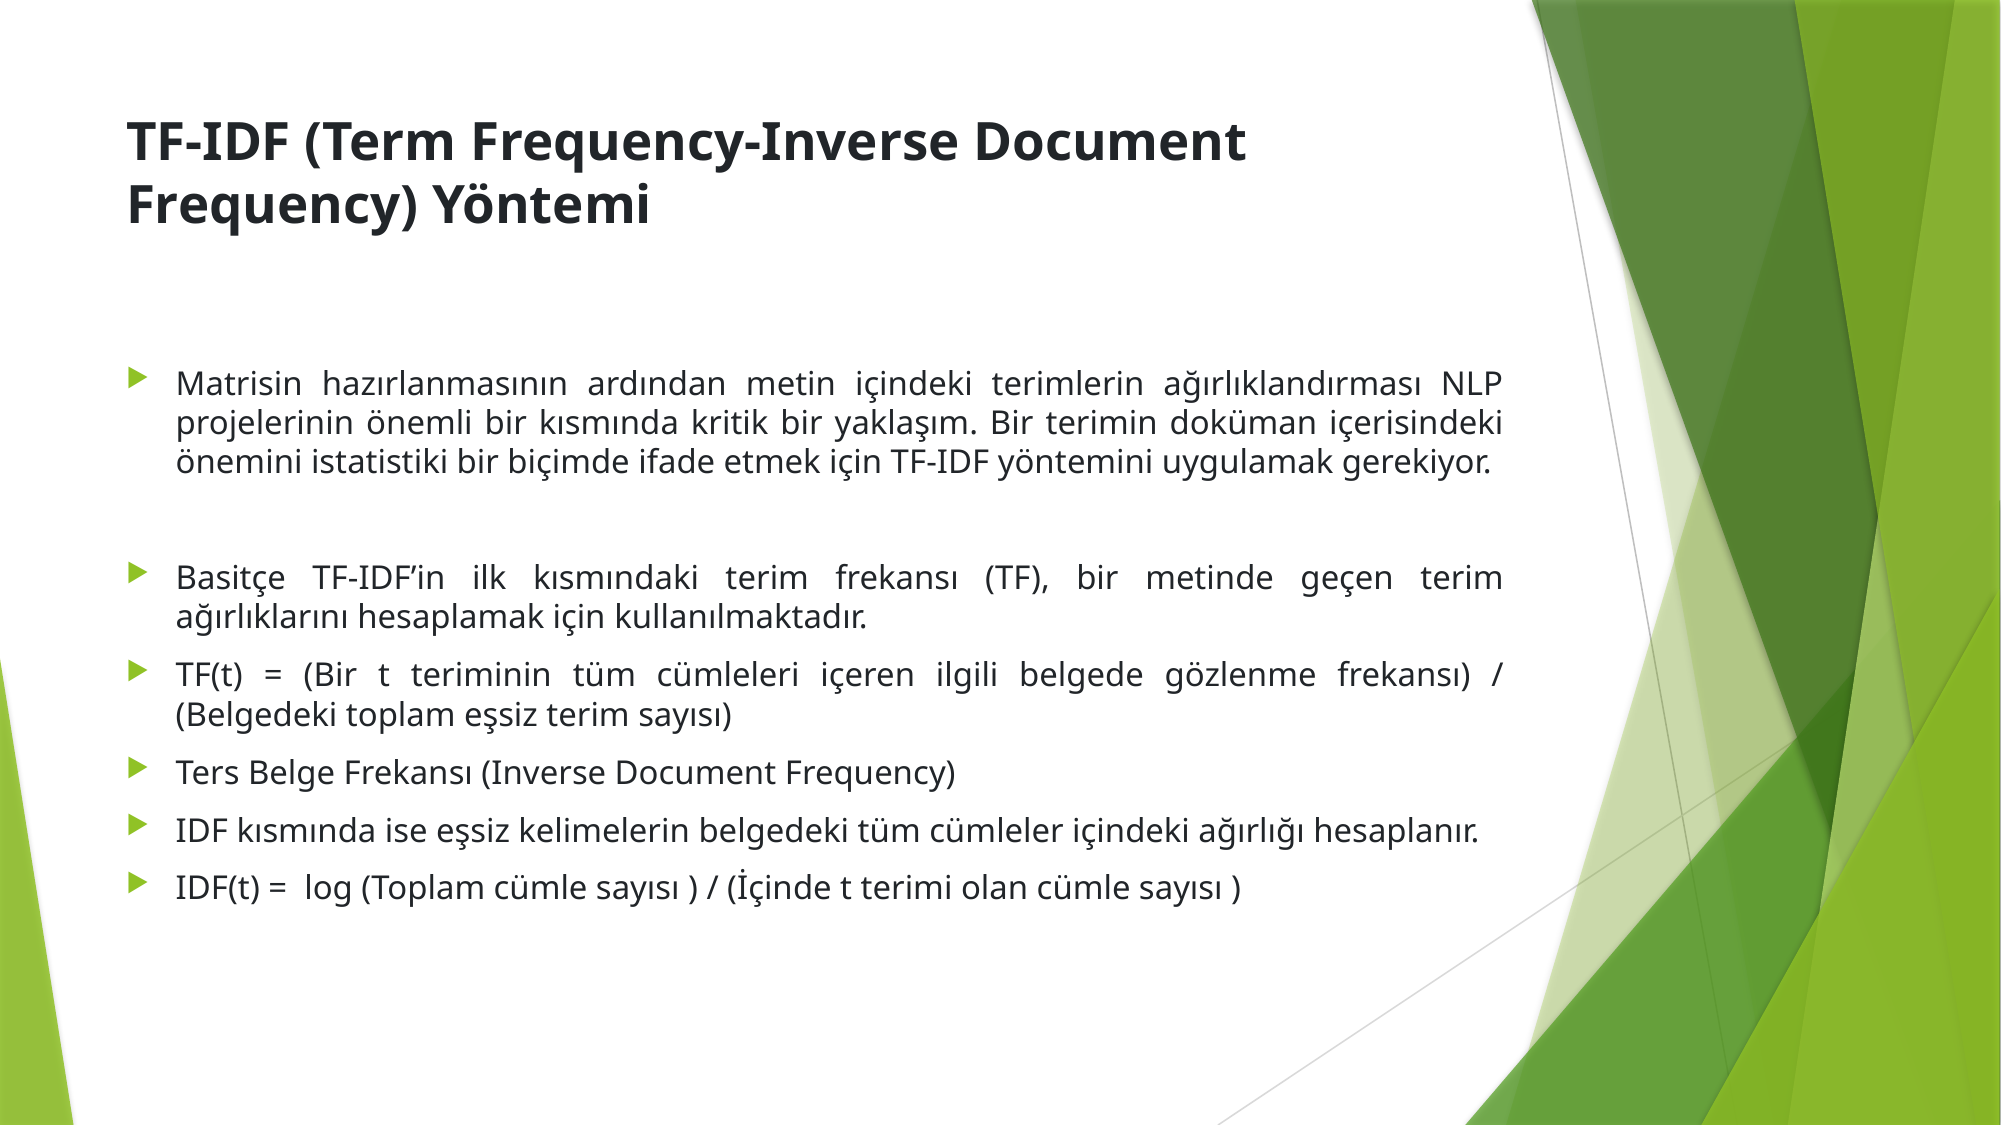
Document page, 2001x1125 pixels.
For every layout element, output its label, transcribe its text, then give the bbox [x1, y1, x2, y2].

list Matrisin hazırlanmasının ardından metin içindeki terimlerin ağırlıklandırması NLP projelerinin önemli bir kısmında kritik bir yaklaşım. Bir terimin doküman içerisindeki önemini istatistiki bir biçimde ifade etmek için TF-IDF yöntemini uygulamak gerekiyor. Basitçe TF-IDF’in ilk kısmındaki terim frekansı (TF), bir metinde geçen terim ağırlıklarını hesaplamak için kullanılmaktadır. TF(t) = (Bir t teriminin tüm cümleleri içeren ilgili belgede gözlenme frekansı) / (Belgedeki toplam eşsiz terim sayısı) Ters Belge Frekansı (Inverse Document Frequency) IDF kısmında ise eşsiz kelimelerin belgedeki tüm cümleler içindeki ağırlığı hesaplanır. IDF(t) = log (Toplam cümle sayısı ) / (İçinde t terimi olan cümle sayısı ) [111, 354, 1522, 992]
title TF-IDF (Term Frequency-Inverse Document Frequency) Yöntemi [111, 99, 1563, 317]
